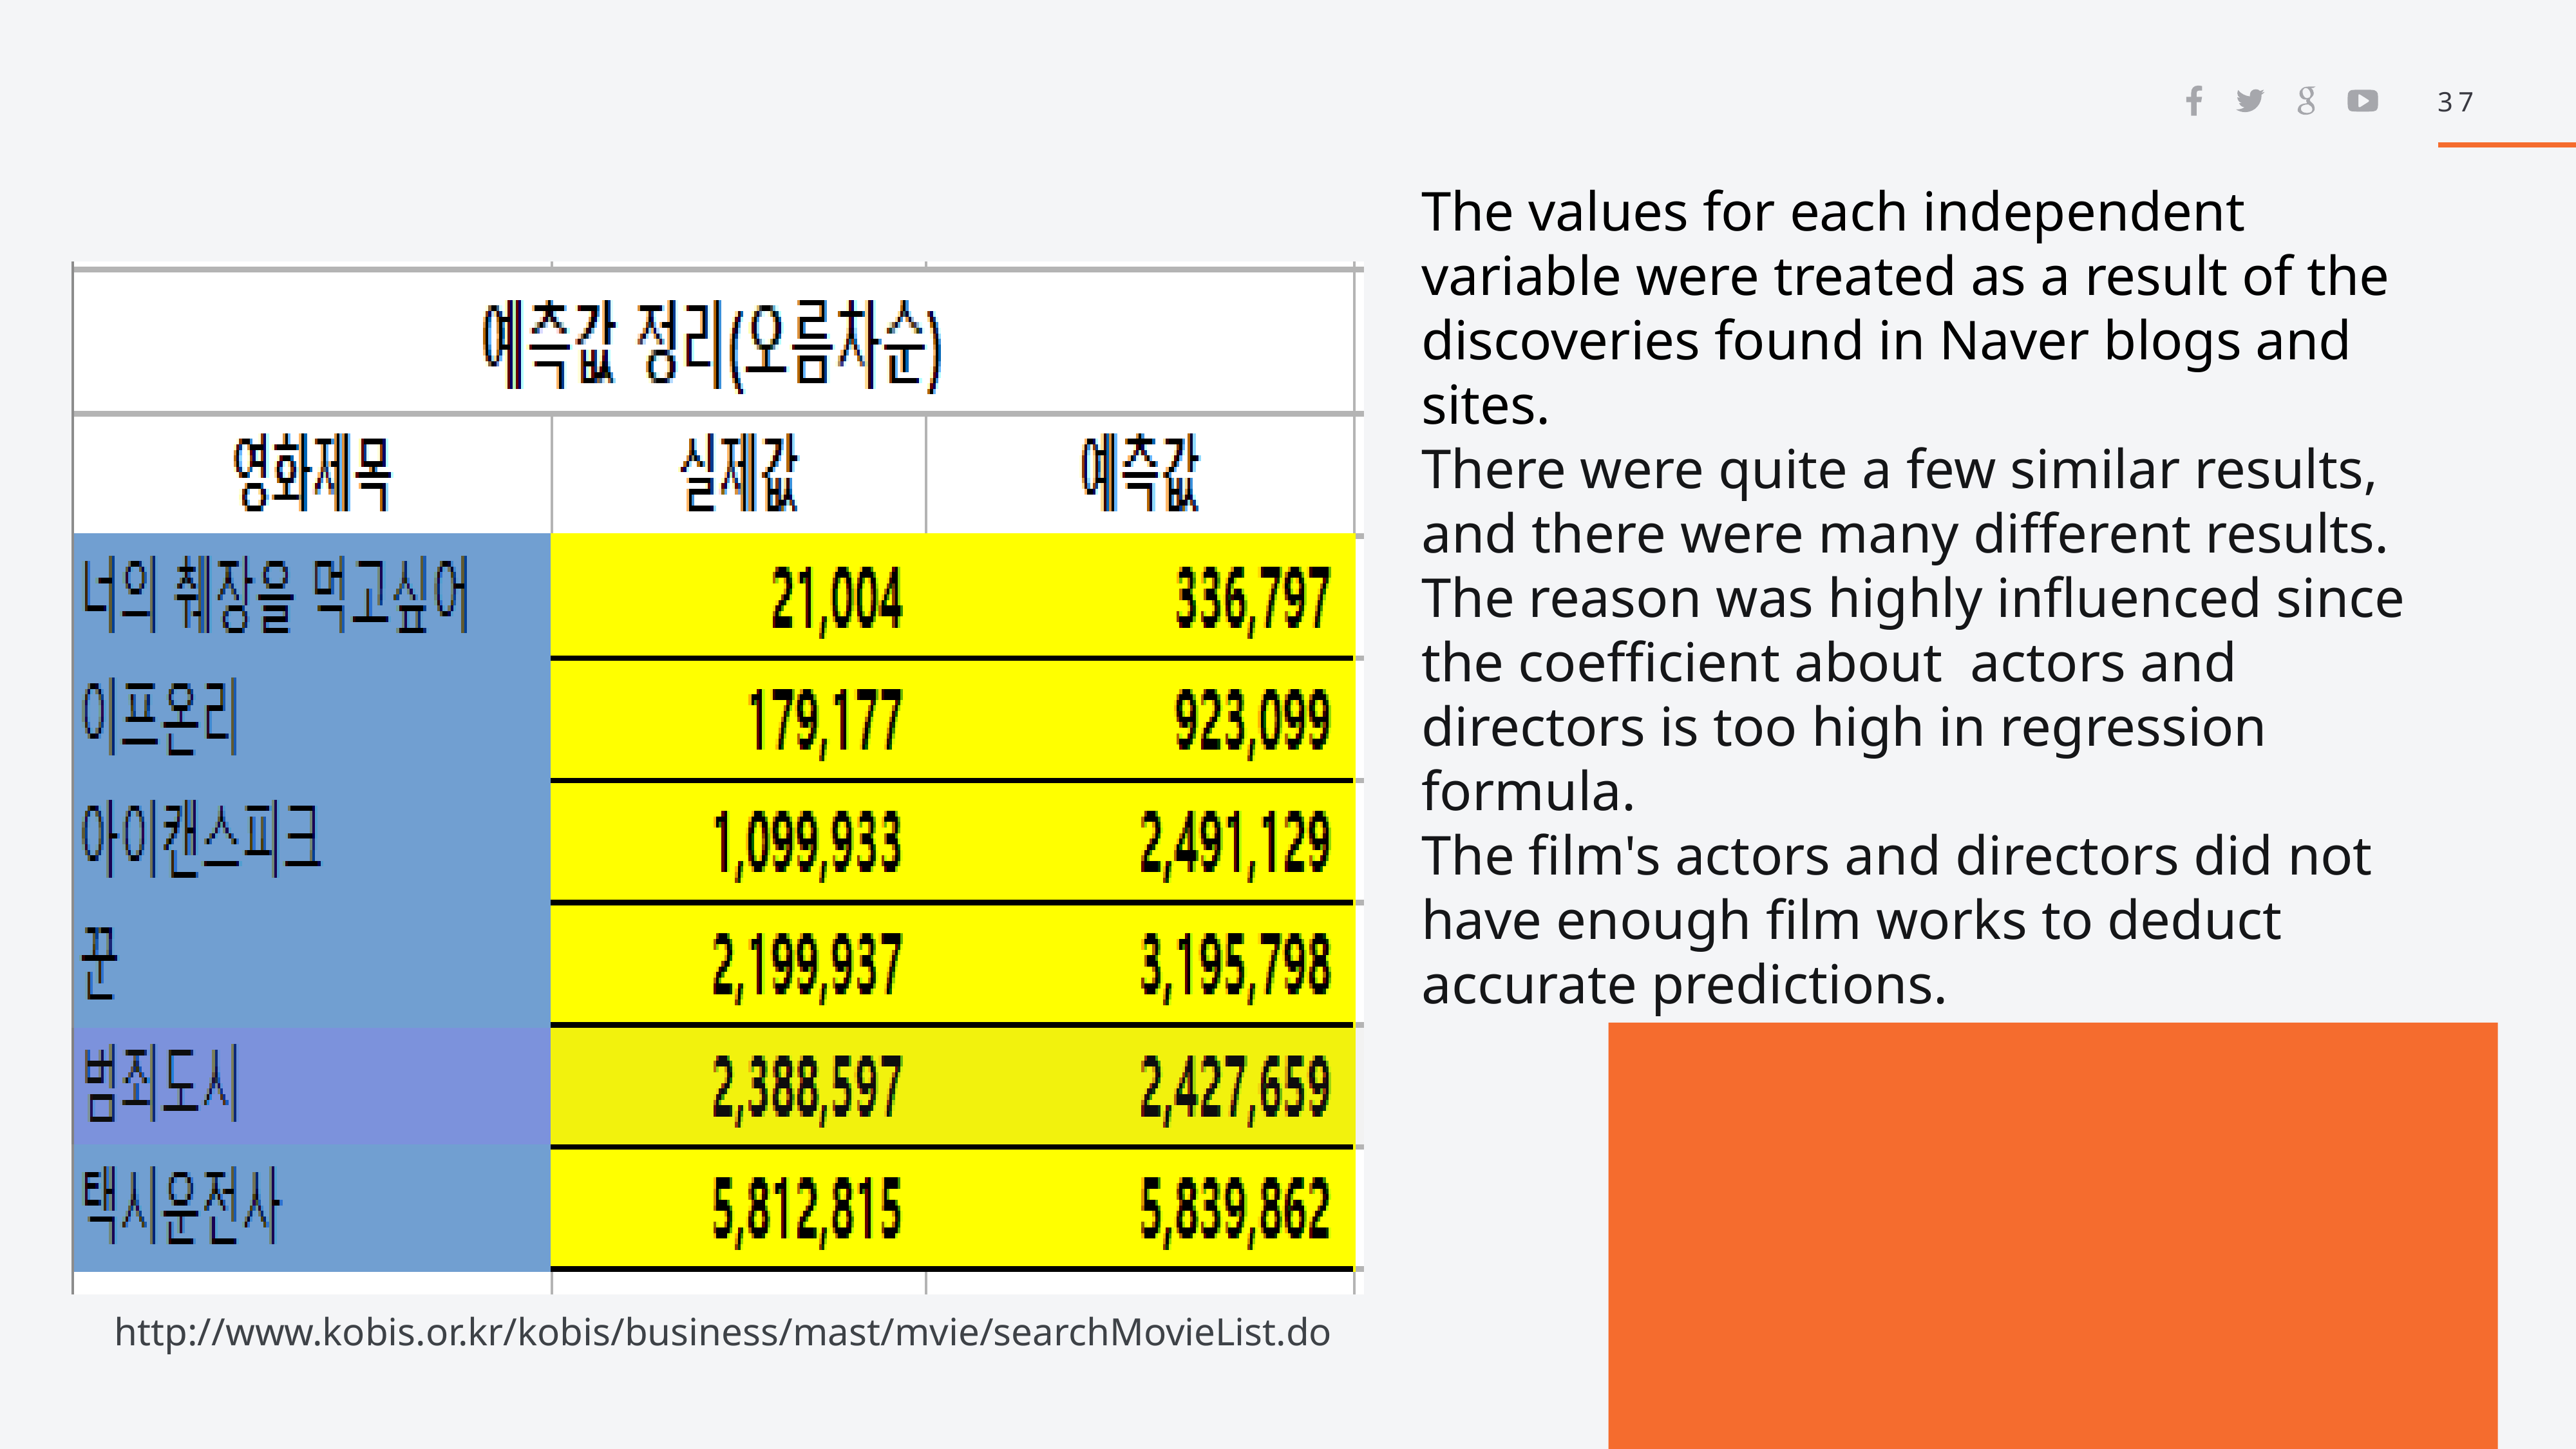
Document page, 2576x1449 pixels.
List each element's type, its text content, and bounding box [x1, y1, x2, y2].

text_box http://www.kobis.or.kr/kobis/business/mast/mvie/searchMovieList.do [110, 1303, 1336, 1358]
picture [71, 261, 1364, 1294]
slide_number 37 [2433, 80, 2498, 121]
text_box The values for each independent variable were treated as a result of the discoveries found in Naver blogs and sites. There were quite a few similar results, and there were many different results. The reason was highly influenced since the coefficient about actors and directors is too high in regression formula. The film's actors and directors did not have enough film works to deduct accurate predictions. [1417, 173, 2434, 1019]
text_box [1608, 1022, 2498, 1449]
